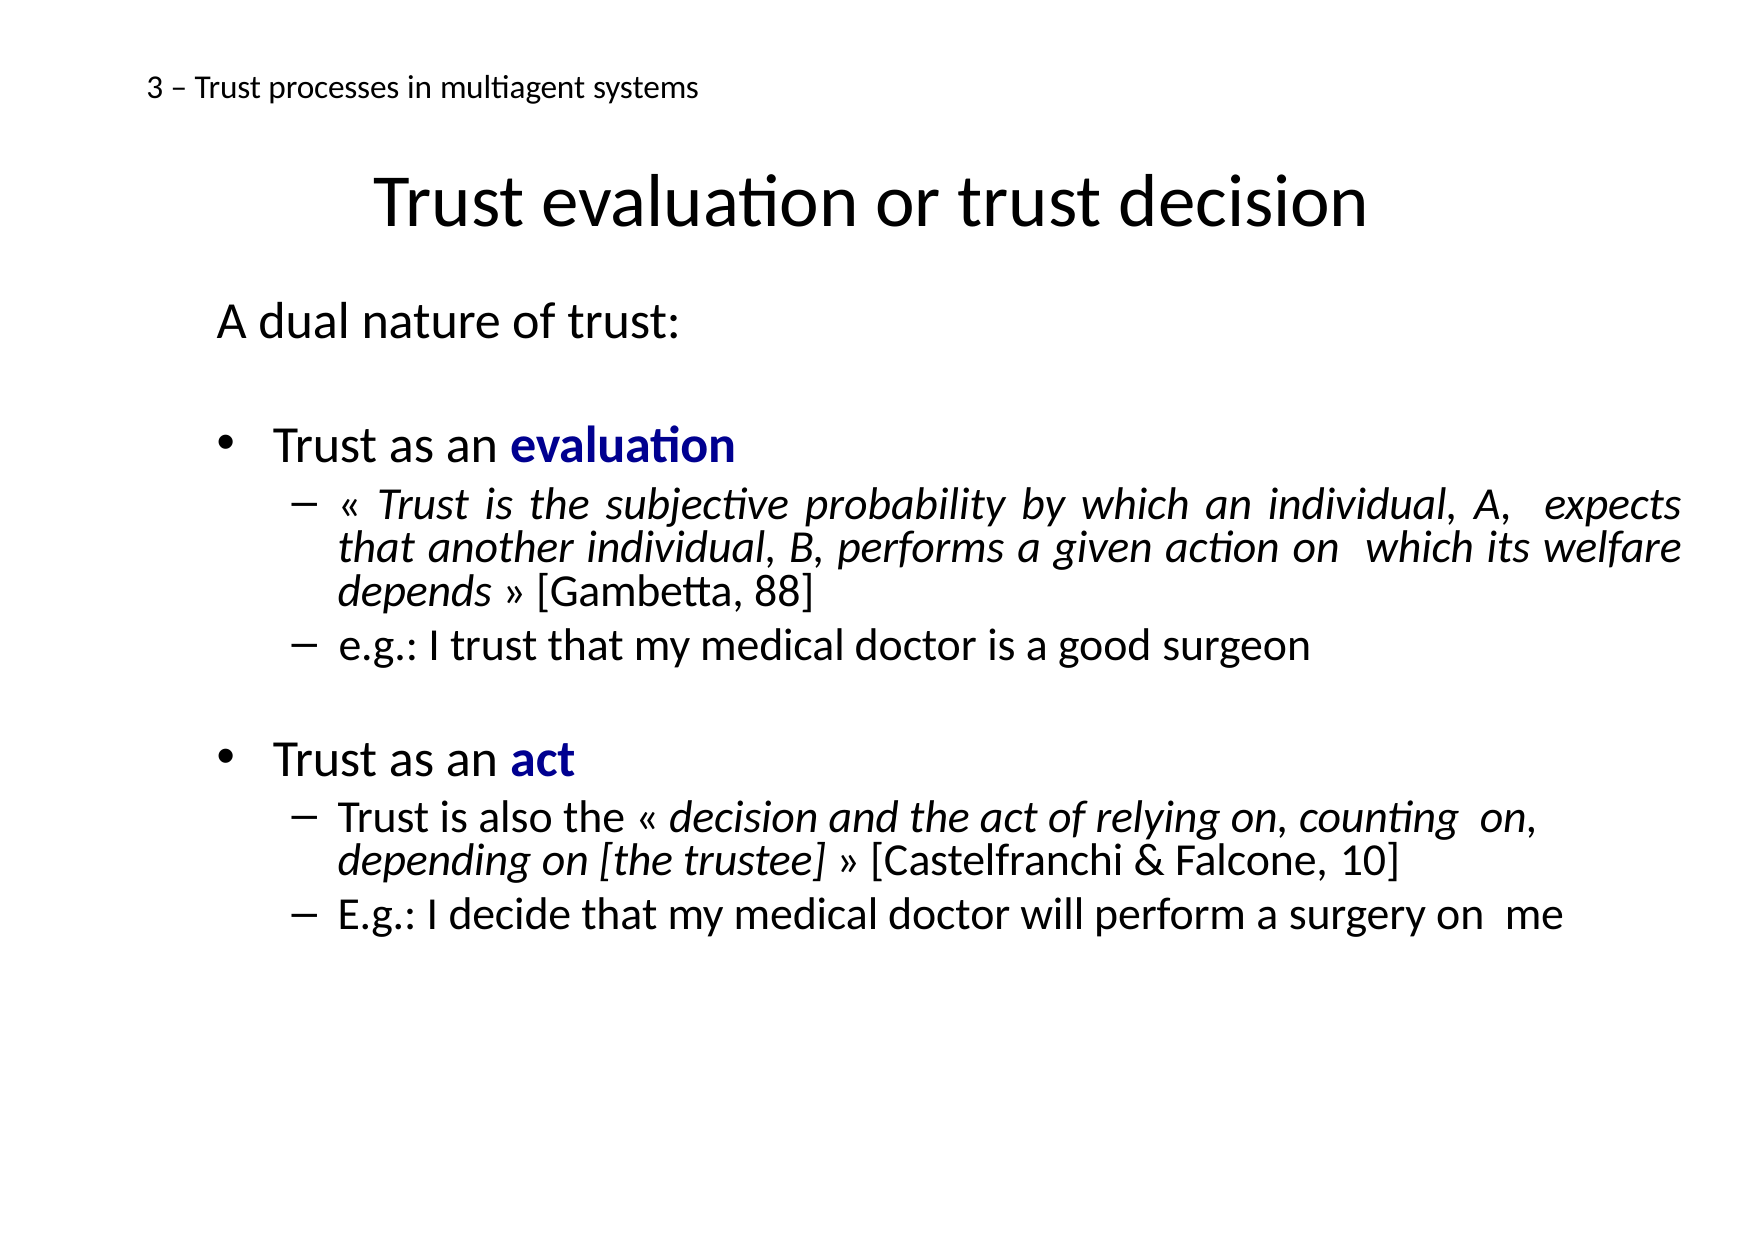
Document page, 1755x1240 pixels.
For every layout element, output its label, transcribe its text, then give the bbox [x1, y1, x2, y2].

title Trust evaluation or trust decision [371, 148, 1715, 359]
text_box 3 – Trust processes in multiagent systems [144, 62, 711, 105]
text_box A dual nature of trust: Trust as an evaluation « Trust is the subjective probability by which an individual, A, expects that another individual, B, performs a given action on which its welfare depends » [Gambetta, 88] e.g.: I trust that my medical doctor is a good surgeon Trust as an act Trust is also the « decision and the act of relying on, counting on, depending on [the trustee] » [Castelfranchi & Falcone, 10] E.g.: I decide that my medical doctor will perform a surgery on me [214, 284, 1702, 939]
